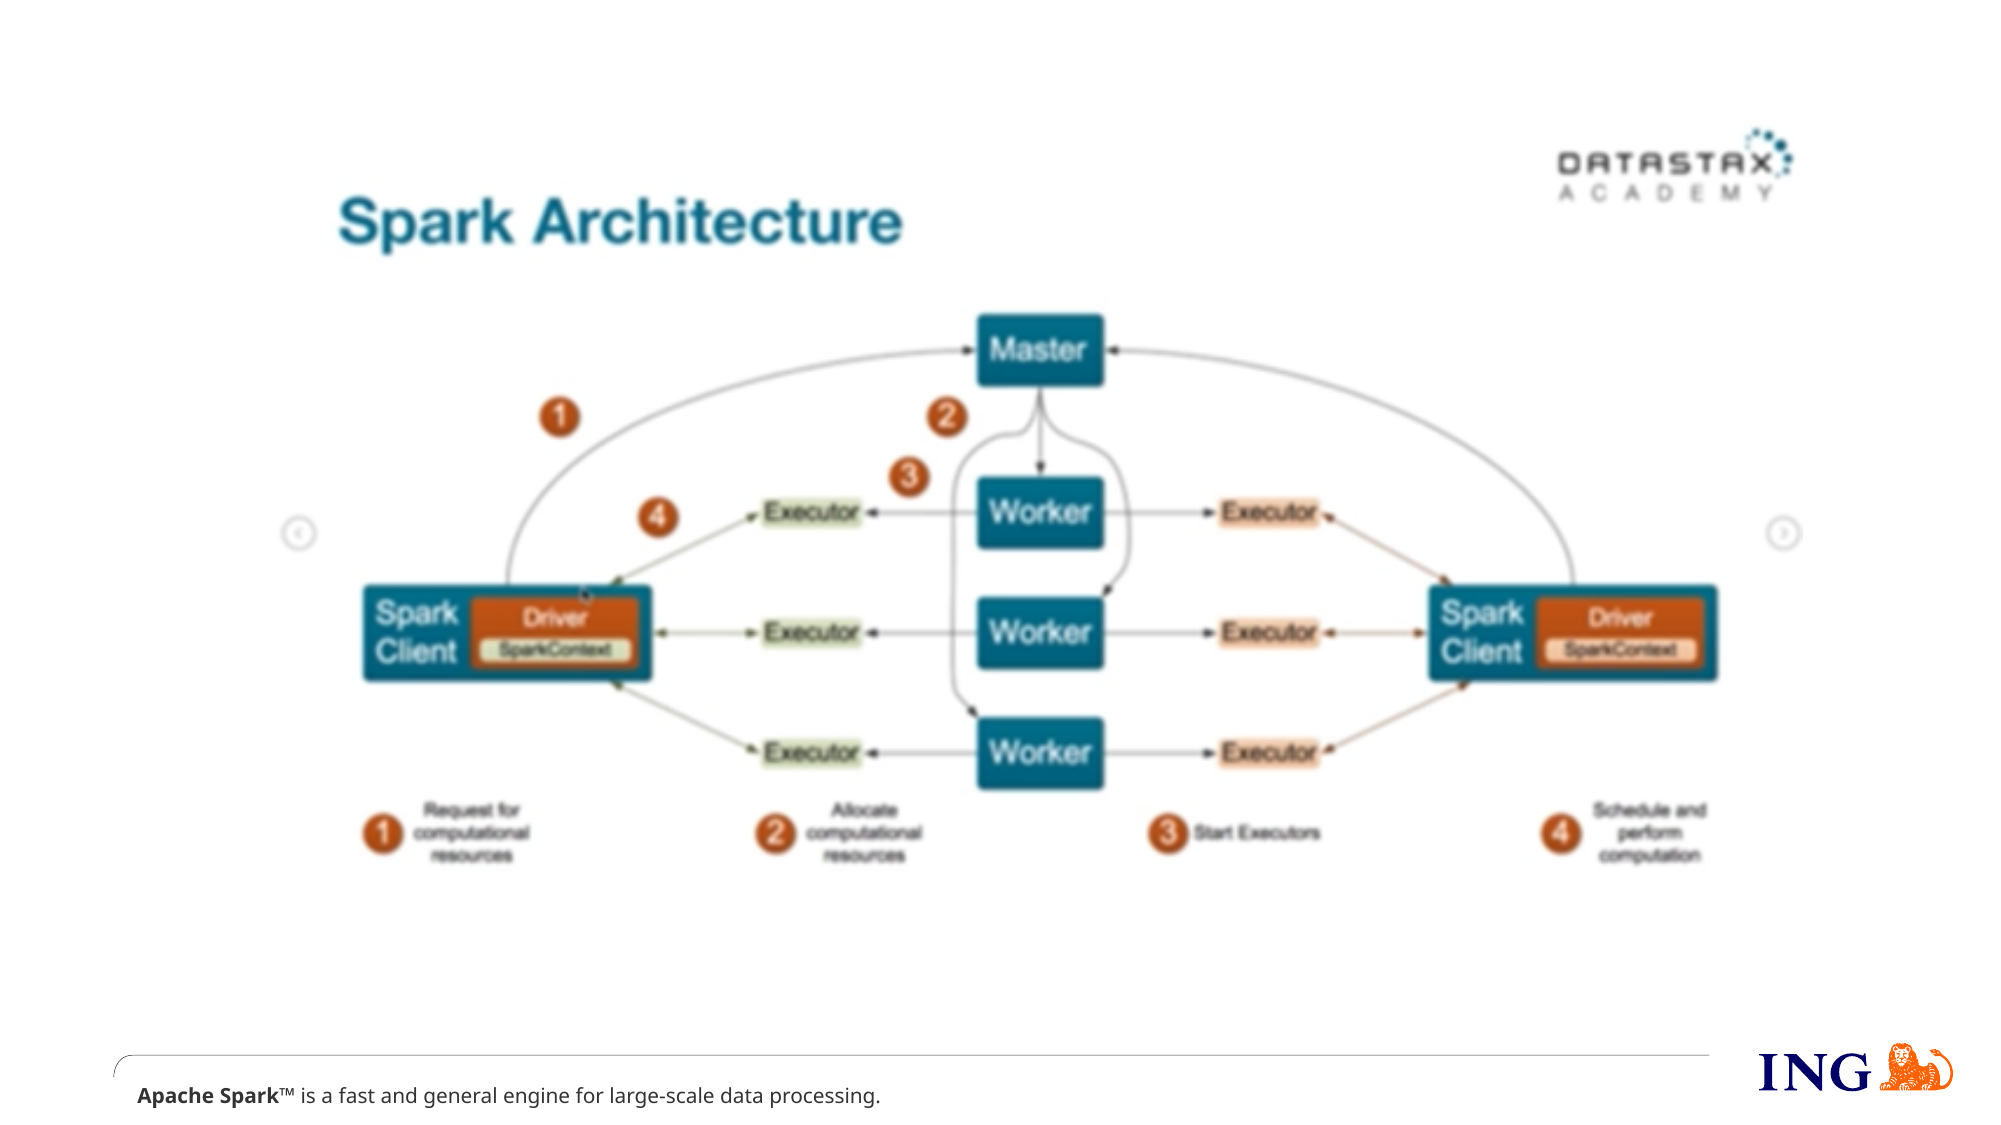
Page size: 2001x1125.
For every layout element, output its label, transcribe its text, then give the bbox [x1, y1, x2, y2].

picture [220, 65, 1803, 925]
slide_number Apache Spark™ is a fast and general engine for large-scale data processing. [137, 1065, 1617, 1125]
